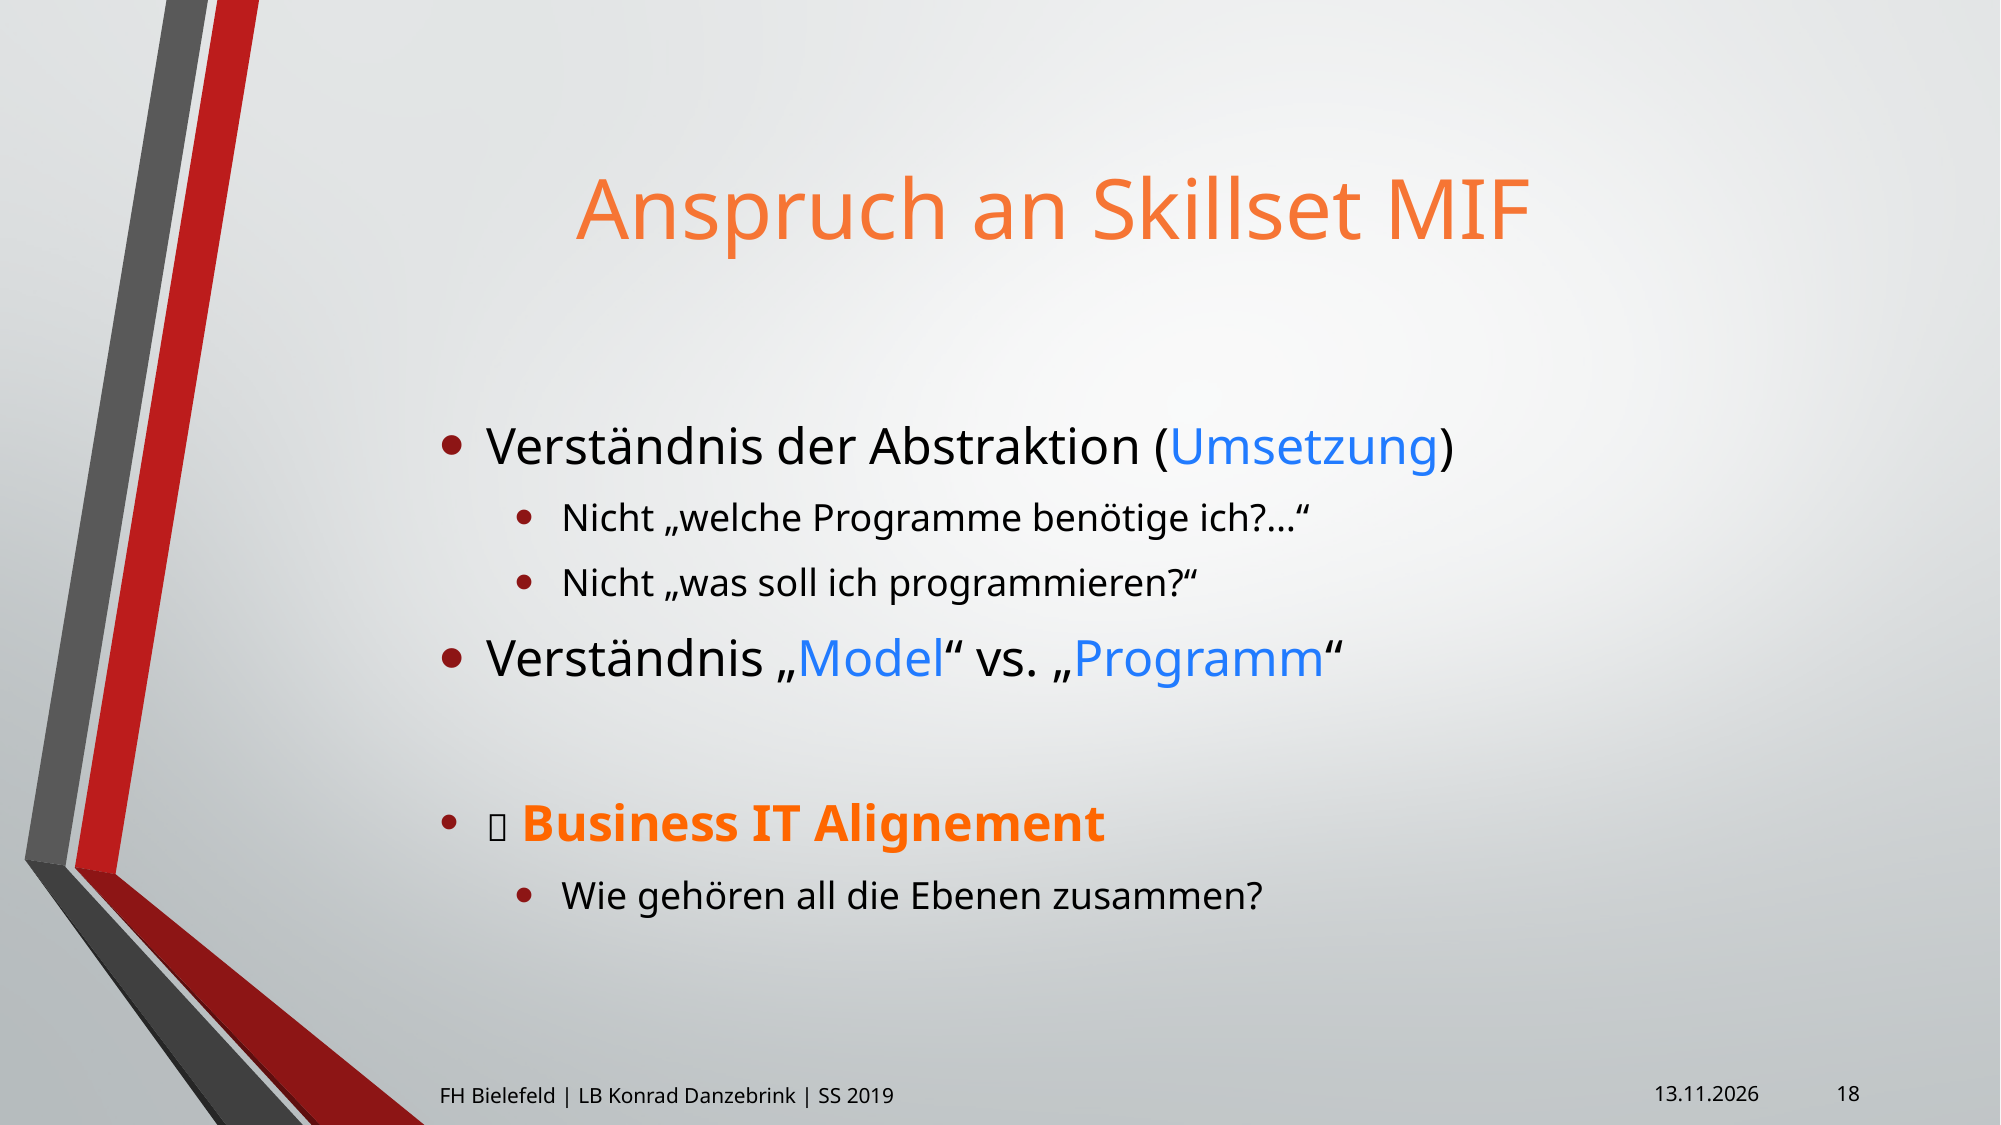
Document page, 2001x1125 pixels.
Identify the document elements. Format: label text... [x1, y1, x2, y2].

slide_number 18 [1784, 1064, 1875, 1125]
list Verständnis der Abstraktion (Umsetzung) Nicht „welche Programme benötige ich?…“ Nicht „was soll ich programmieren?“ Verständnis „Model“ vs. „Programm“  Business IT Alignement Wie gehören all die Ebenen zusammen? [424, 377, 1887, 1037]
title Anspruch an Skillset MIF [243, 112, 1887, 300]
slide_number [1587, 1065, 1775, 1125]
footer FH Bielefeld | LB Konrad Danzebrink | SS 2019 [424, 1065, 1587, 1125]
